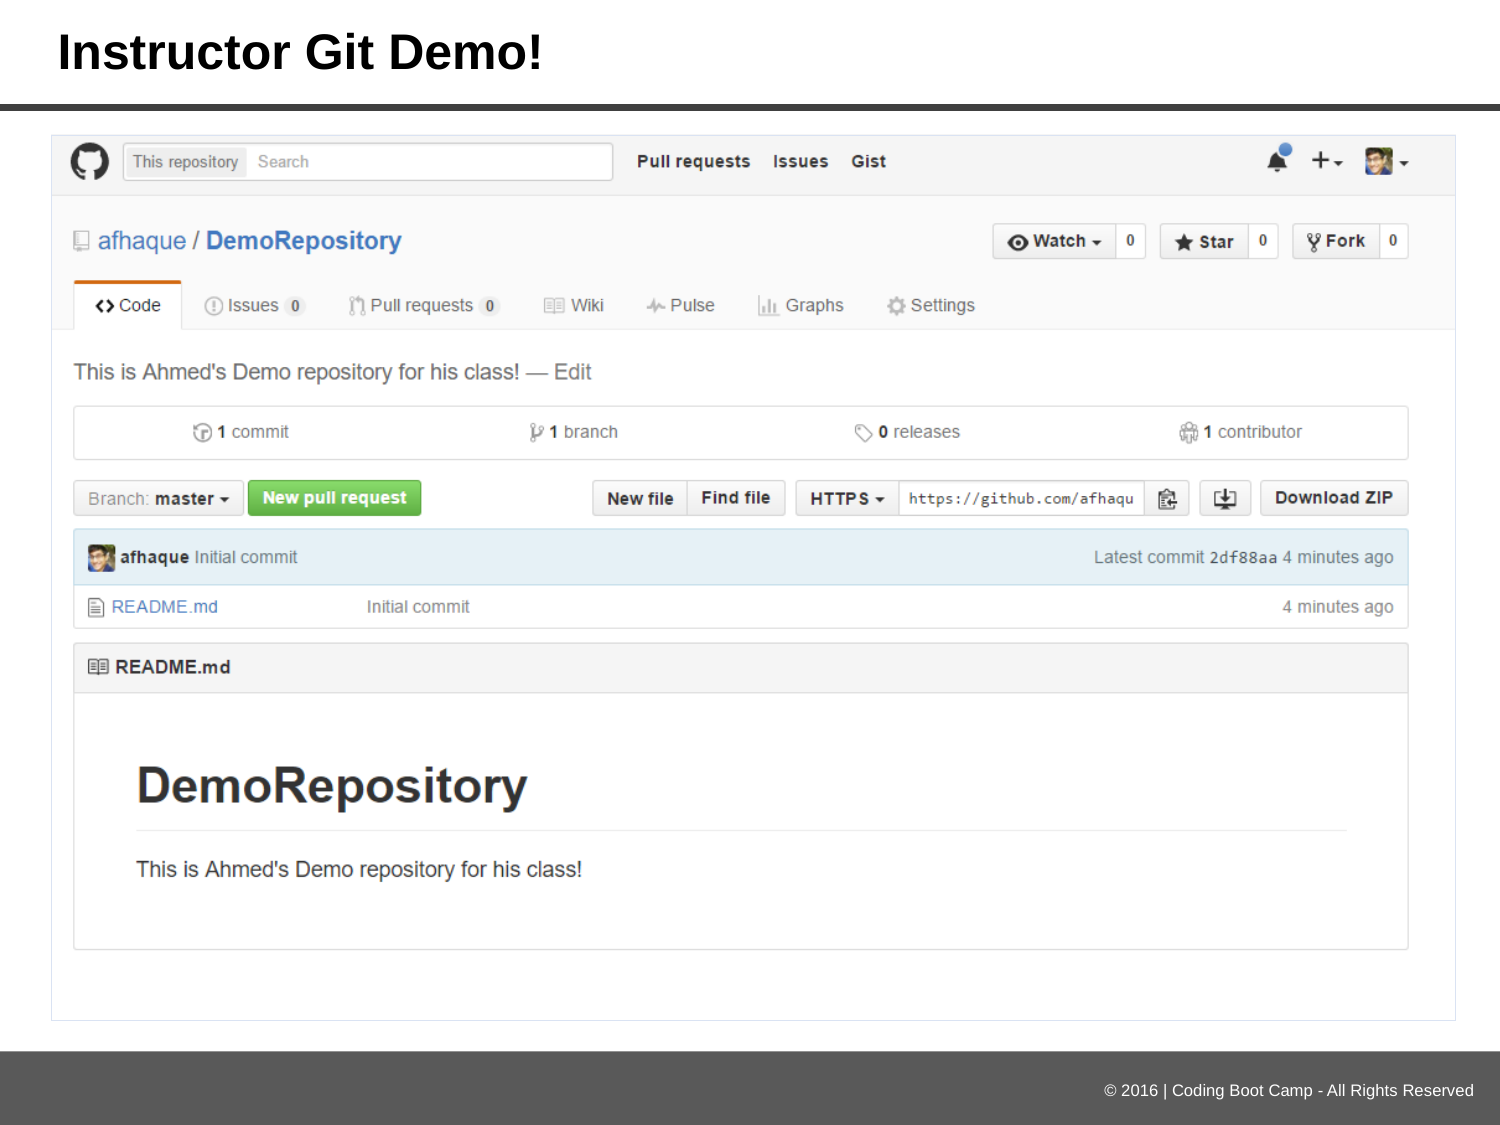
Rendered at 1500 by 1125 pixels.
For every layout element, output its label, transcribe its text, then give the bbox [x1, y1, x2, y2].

title Instructor Git Demo! [49, 0, 948, 108]
picture [51, 134, 1457, 1021]
